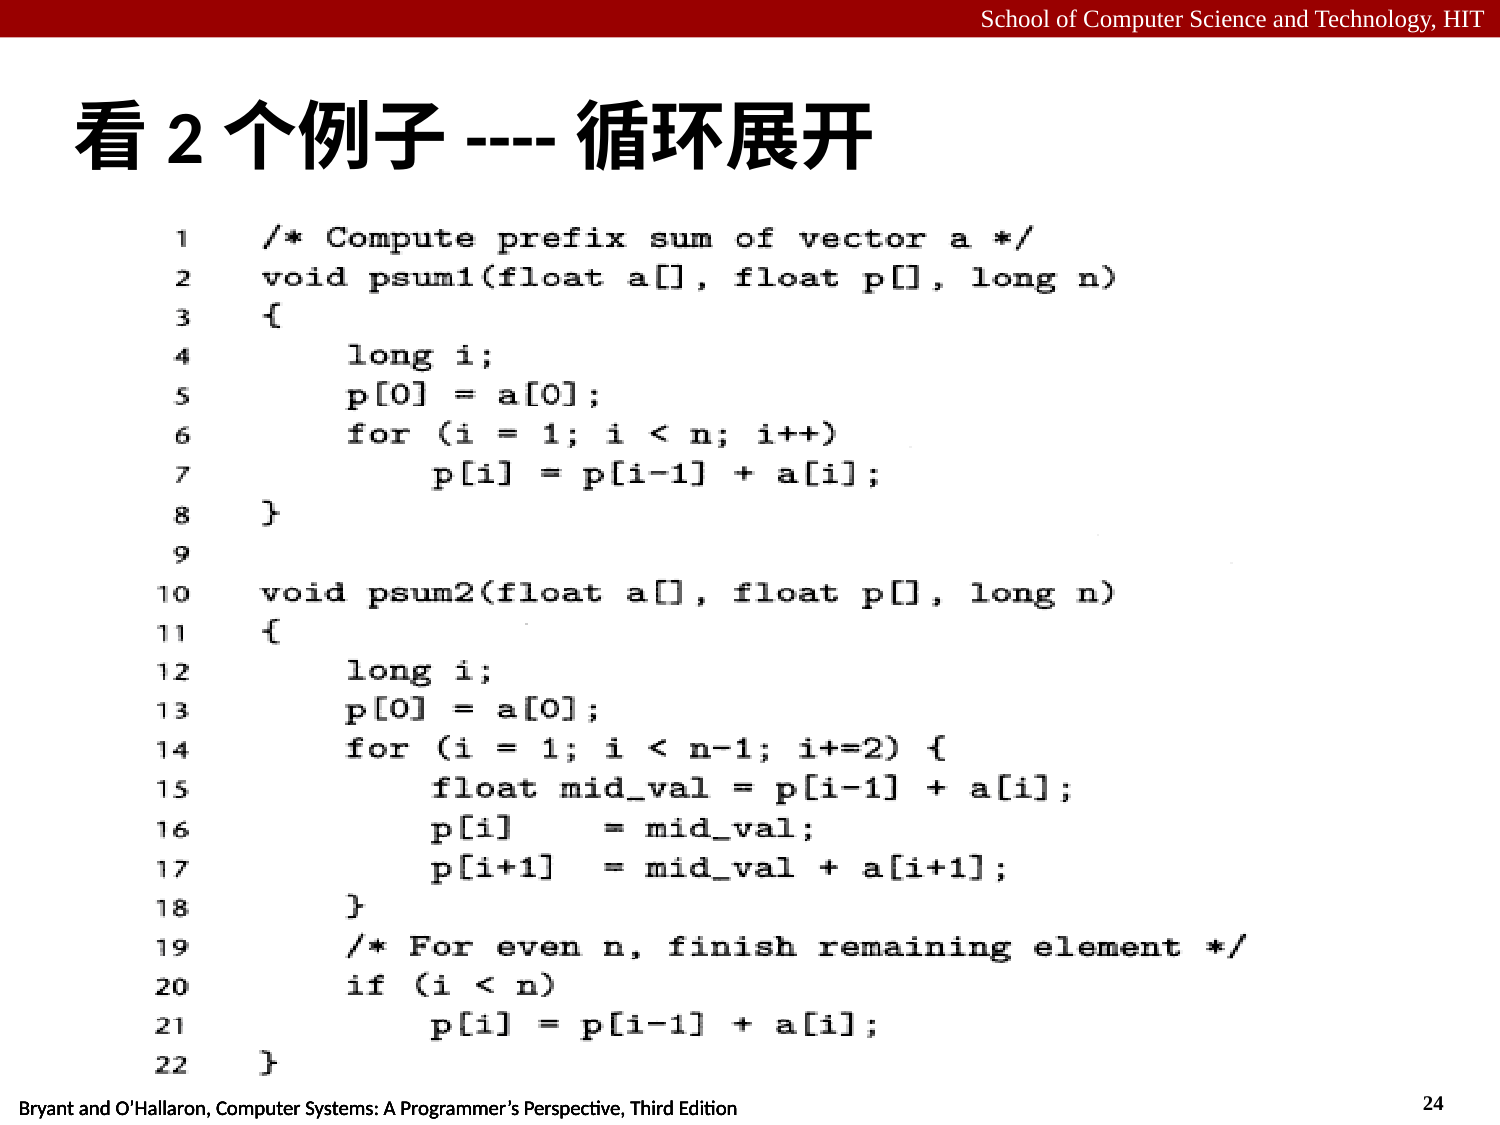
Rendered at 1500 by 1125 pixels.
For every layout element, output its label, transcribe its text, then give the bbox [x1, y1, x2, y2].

title 看2个例子----循环展开 [58, 71, 1500, 197]
picture [149, 220, 1251, 1082]
